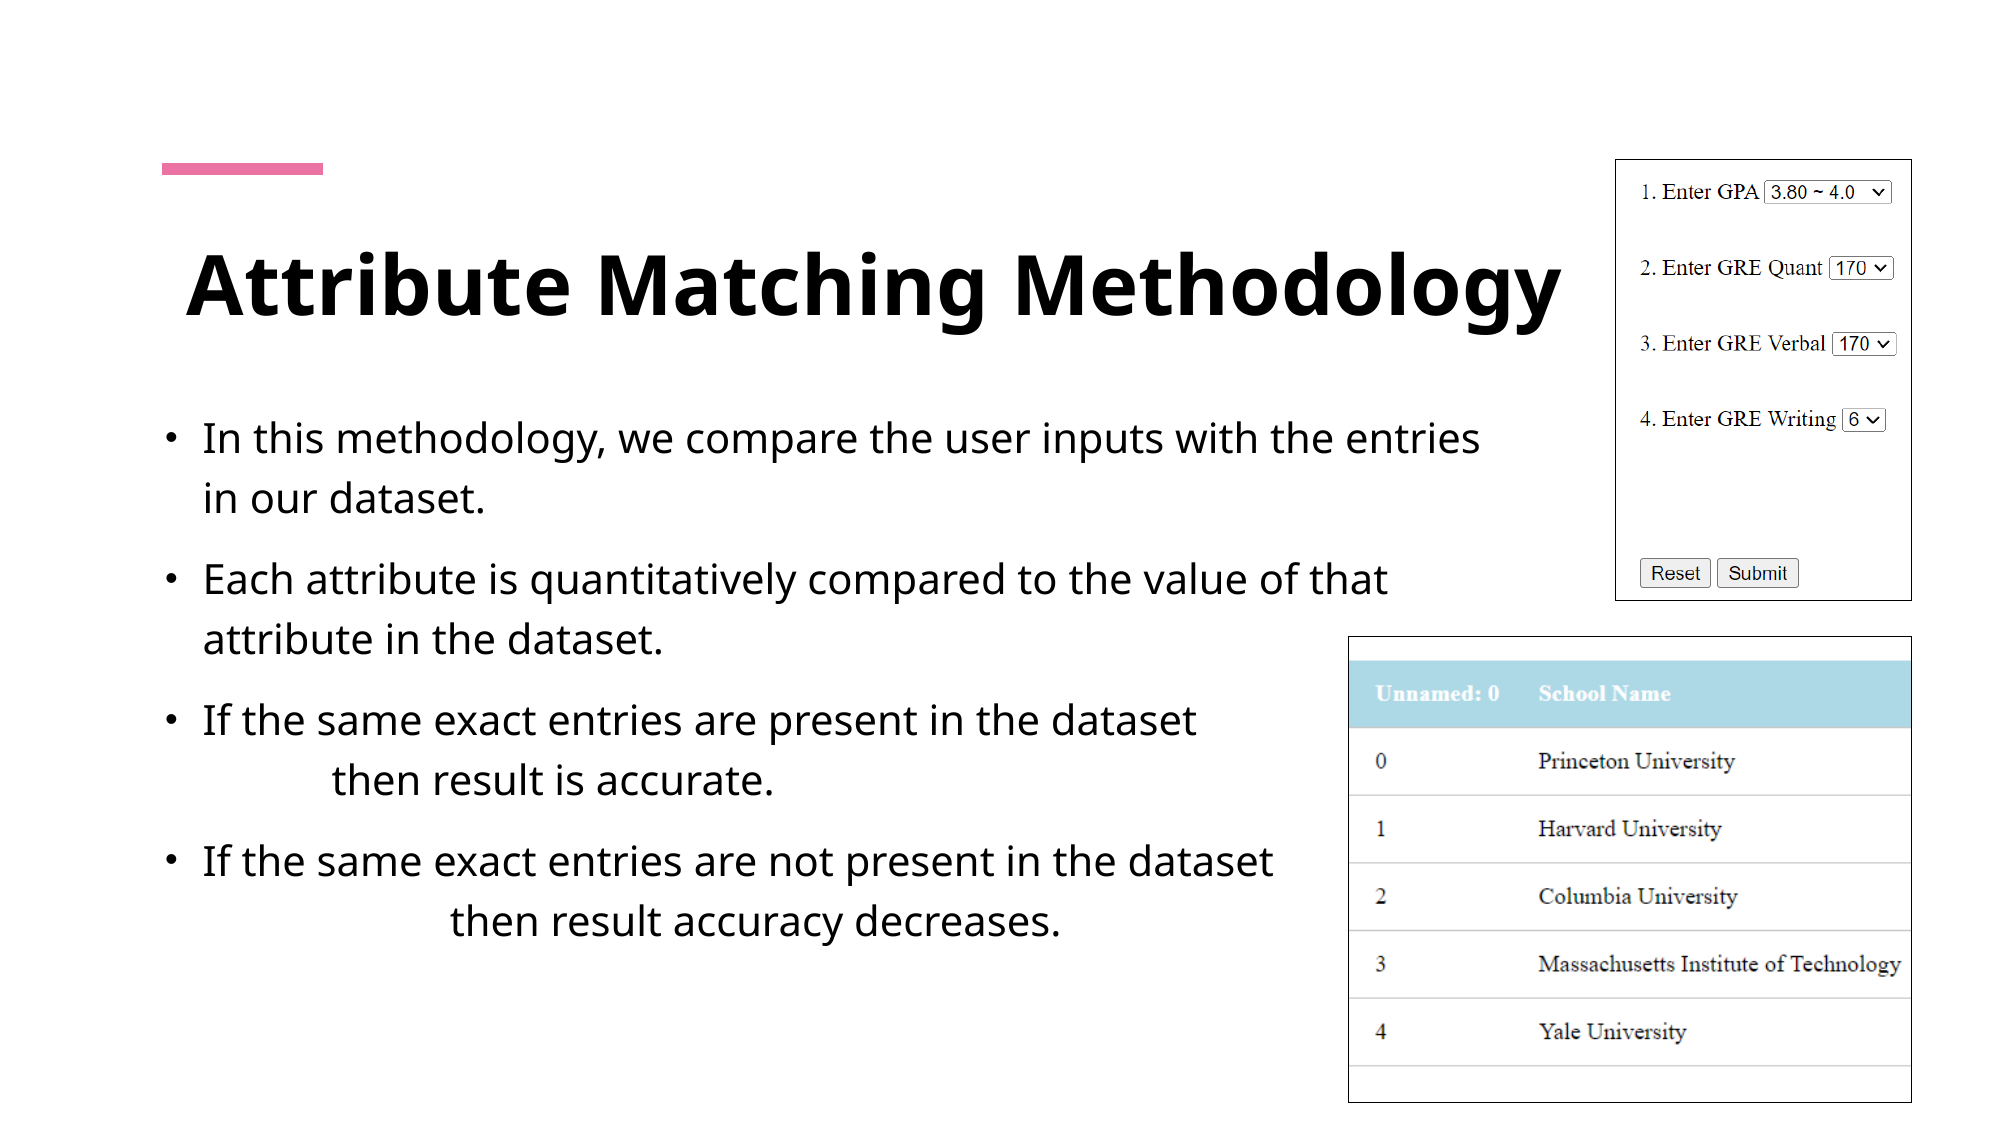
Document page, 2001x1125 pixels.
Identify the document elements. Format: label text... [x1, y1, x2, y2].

picture [1615, 159, 1912, 600]
list In this methodology, we compare the user inputs with the entries in our dataset. Each attribute is quantitatively compared to the value of that attribute in the dataset. If the same exact entries are present in the dataset then result is accurate. If the same exact entries are not present in the dataset then result accuracy decreases. [150, 394, 1541, 1084]
title Attribute Matching Methodology [150, 224, 1615, 441]
picture [1348, 636, 1912, 1103]
